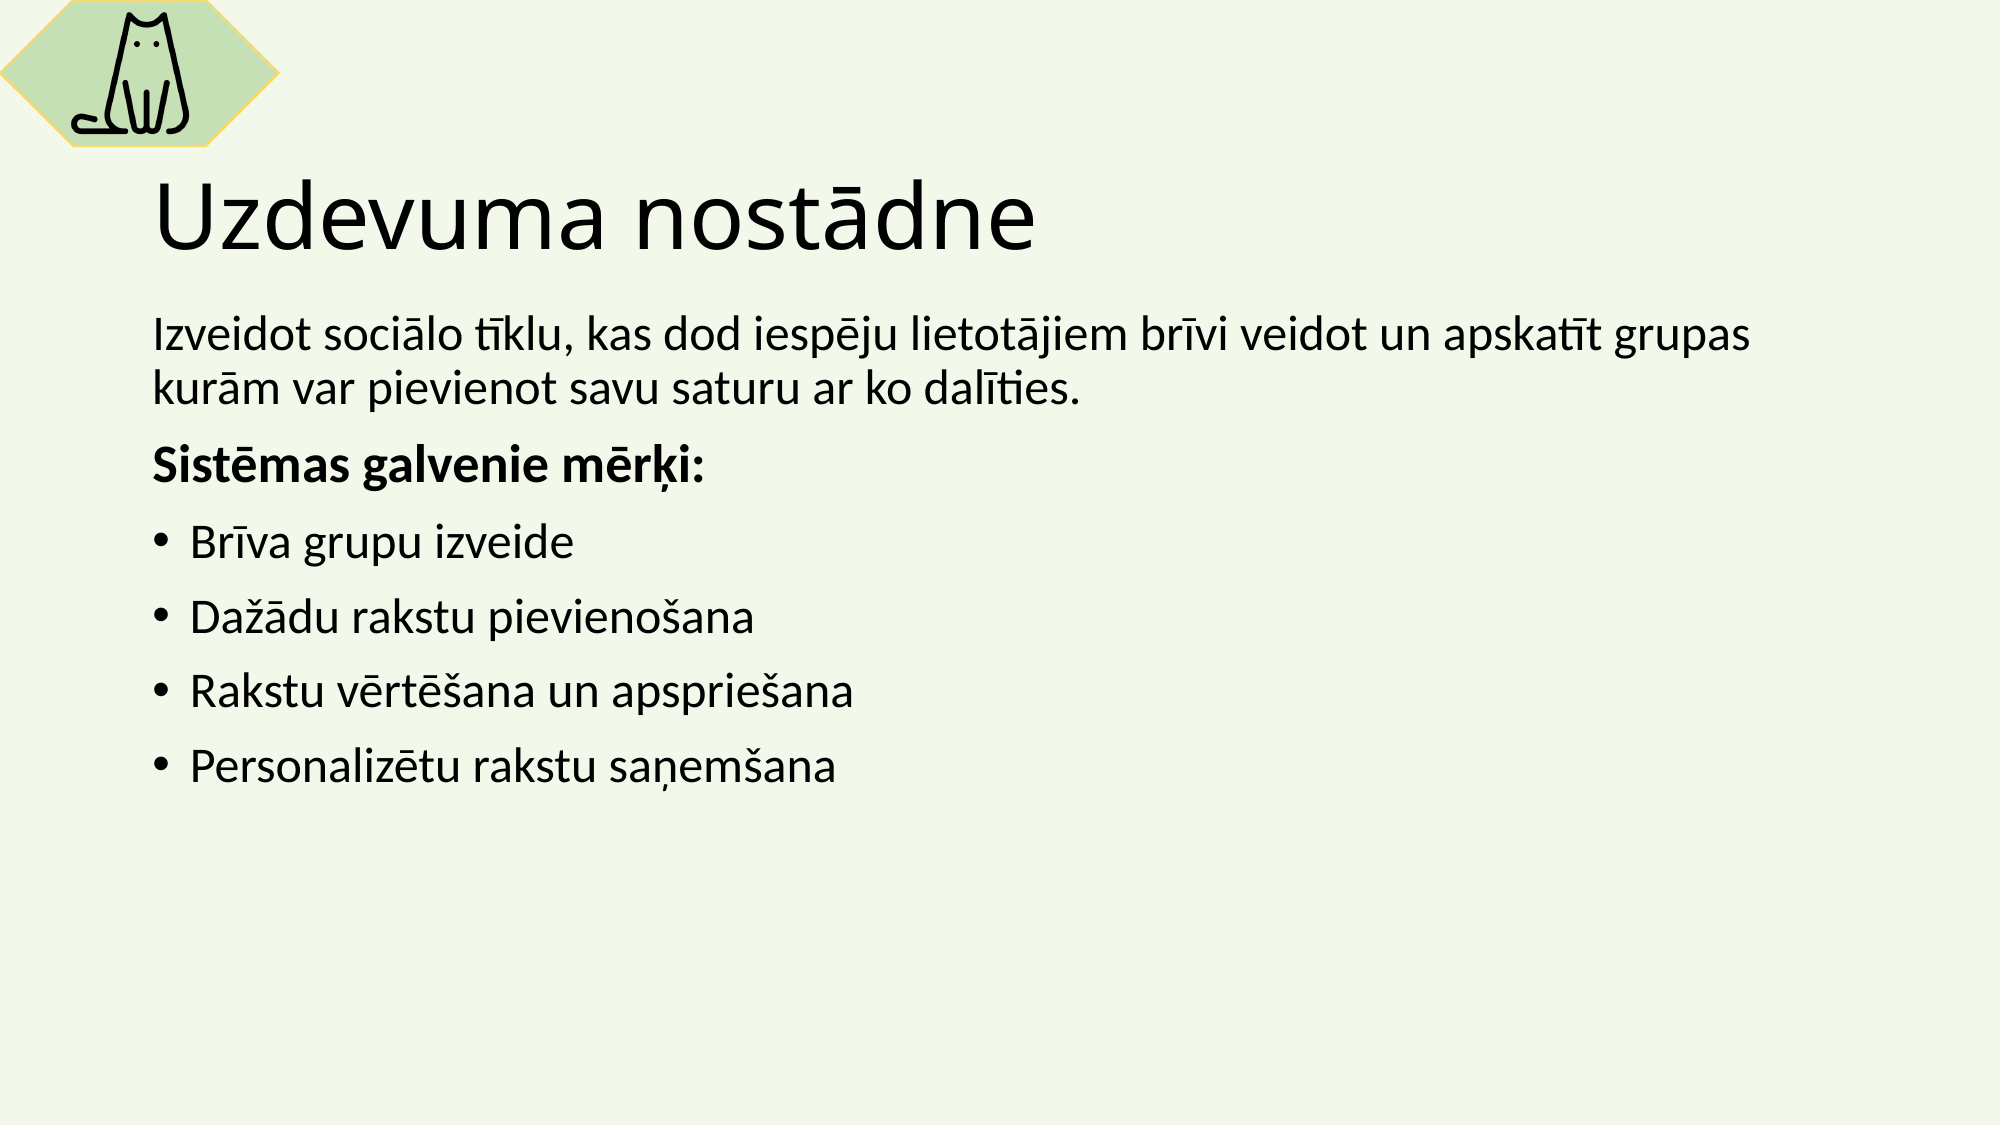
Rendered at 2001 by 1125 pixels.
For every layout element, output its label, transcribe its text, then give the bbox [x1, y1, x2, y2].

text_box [0, 0, 279, 147]
list Izveidot sociālo tīklu, kas dod iespēju lietotājiem brīvi veidot un apskatīt grupas kurām var pievienot savu saturu ar ko dalīties. Sistēmas galvenie mērķi: Brīva grupu izveide Dažādu rakstu pievienošana Rakstu vērtēšana un apspriešana Personalizētu rakstu saņemšana [137, 299, 1863, 1014]
title Uzdevuma nostādne [137, 59, 1863, 278]
